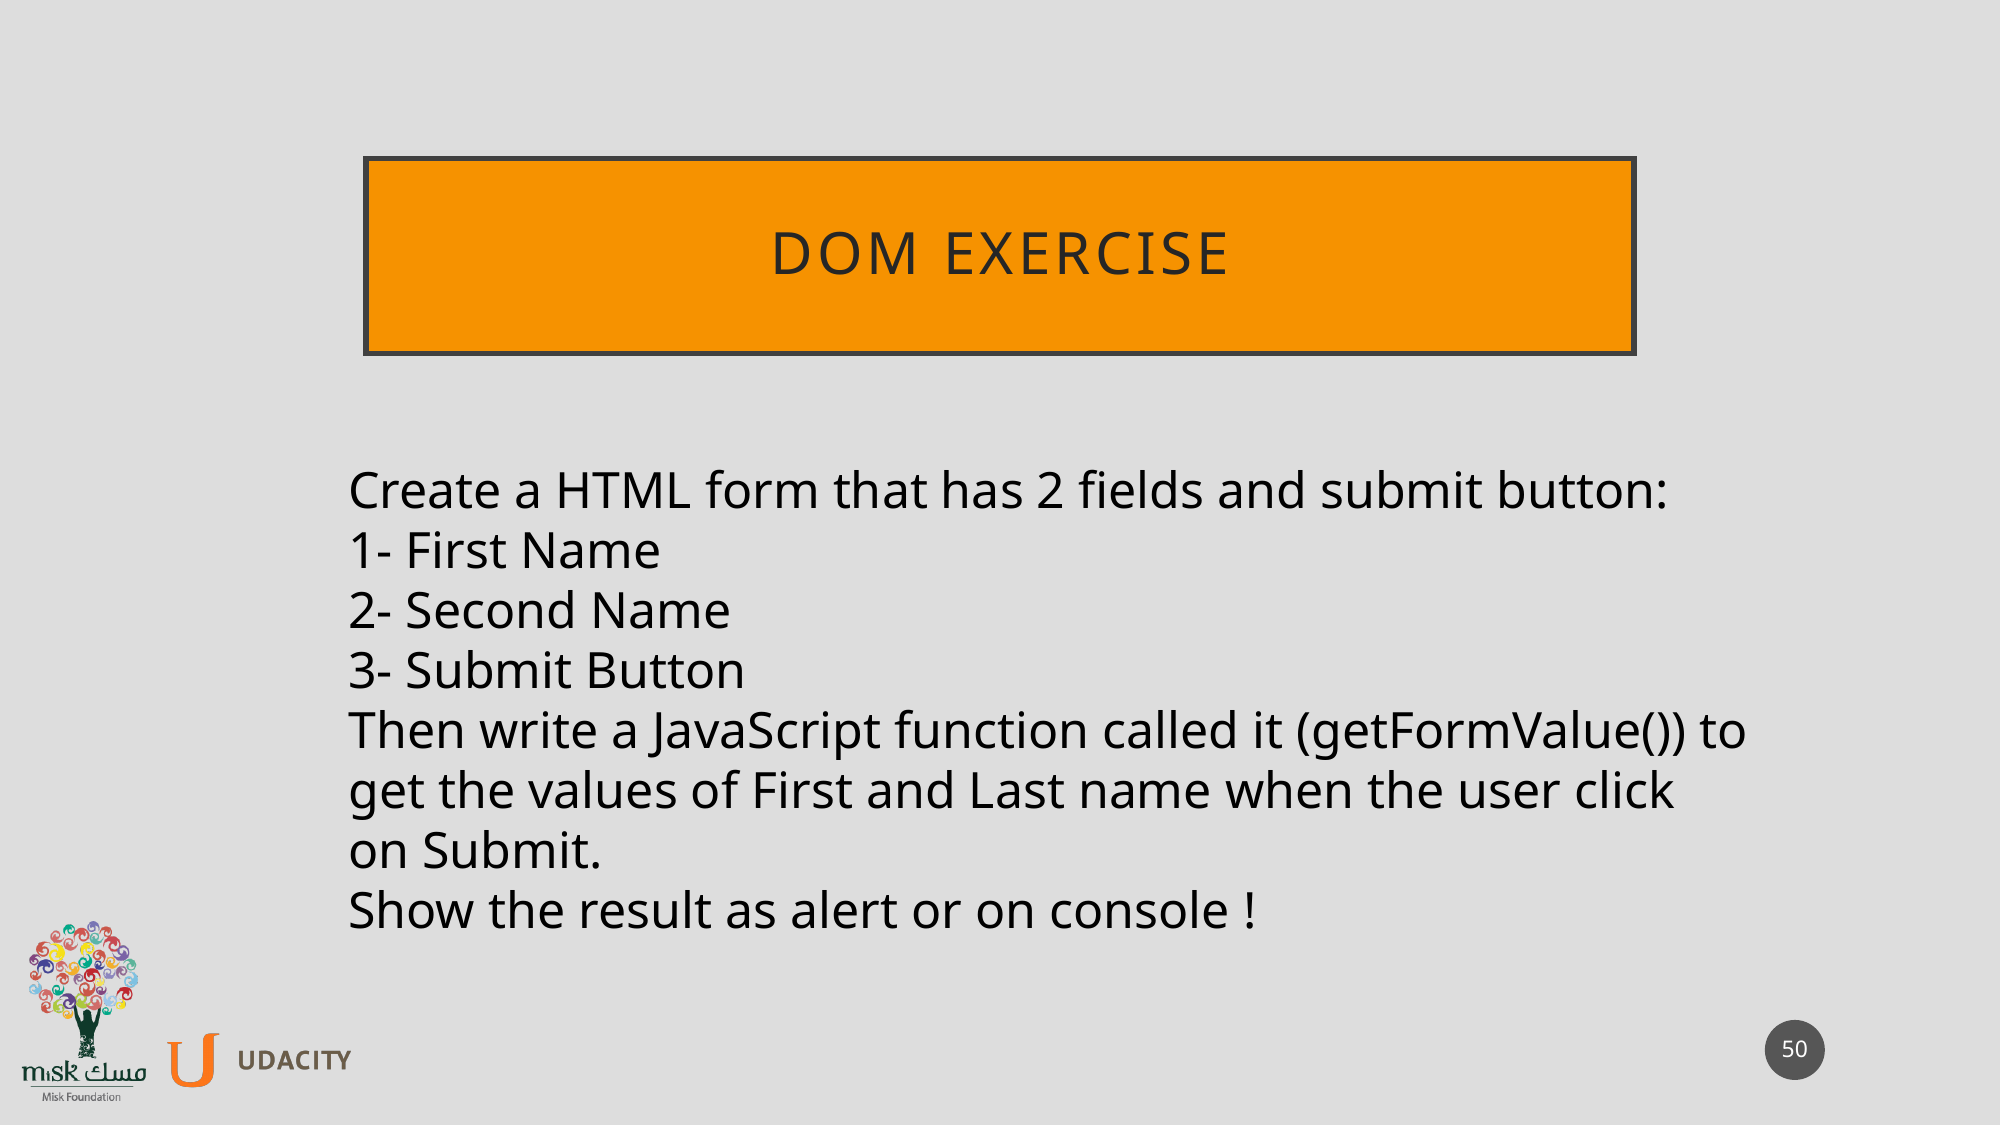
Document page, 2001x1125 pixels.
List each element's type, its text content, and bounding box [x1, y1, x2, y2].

text_box Create a HTML form that has 2 fields and submit button: 1- First Name 2- Second Name 3- Submit Button Then write a JavaScript function called it (getFormValue()) to get the values of First and Last name when the user click on Submit. Show the result as alert or on console ! [333, 406, 1765, 946]
slide_number 50 [1764, 1019, 1825, 1080]
picture [21, 921, 369, 1106]
title Dom Exercise [363, 156, 1637, 356]
